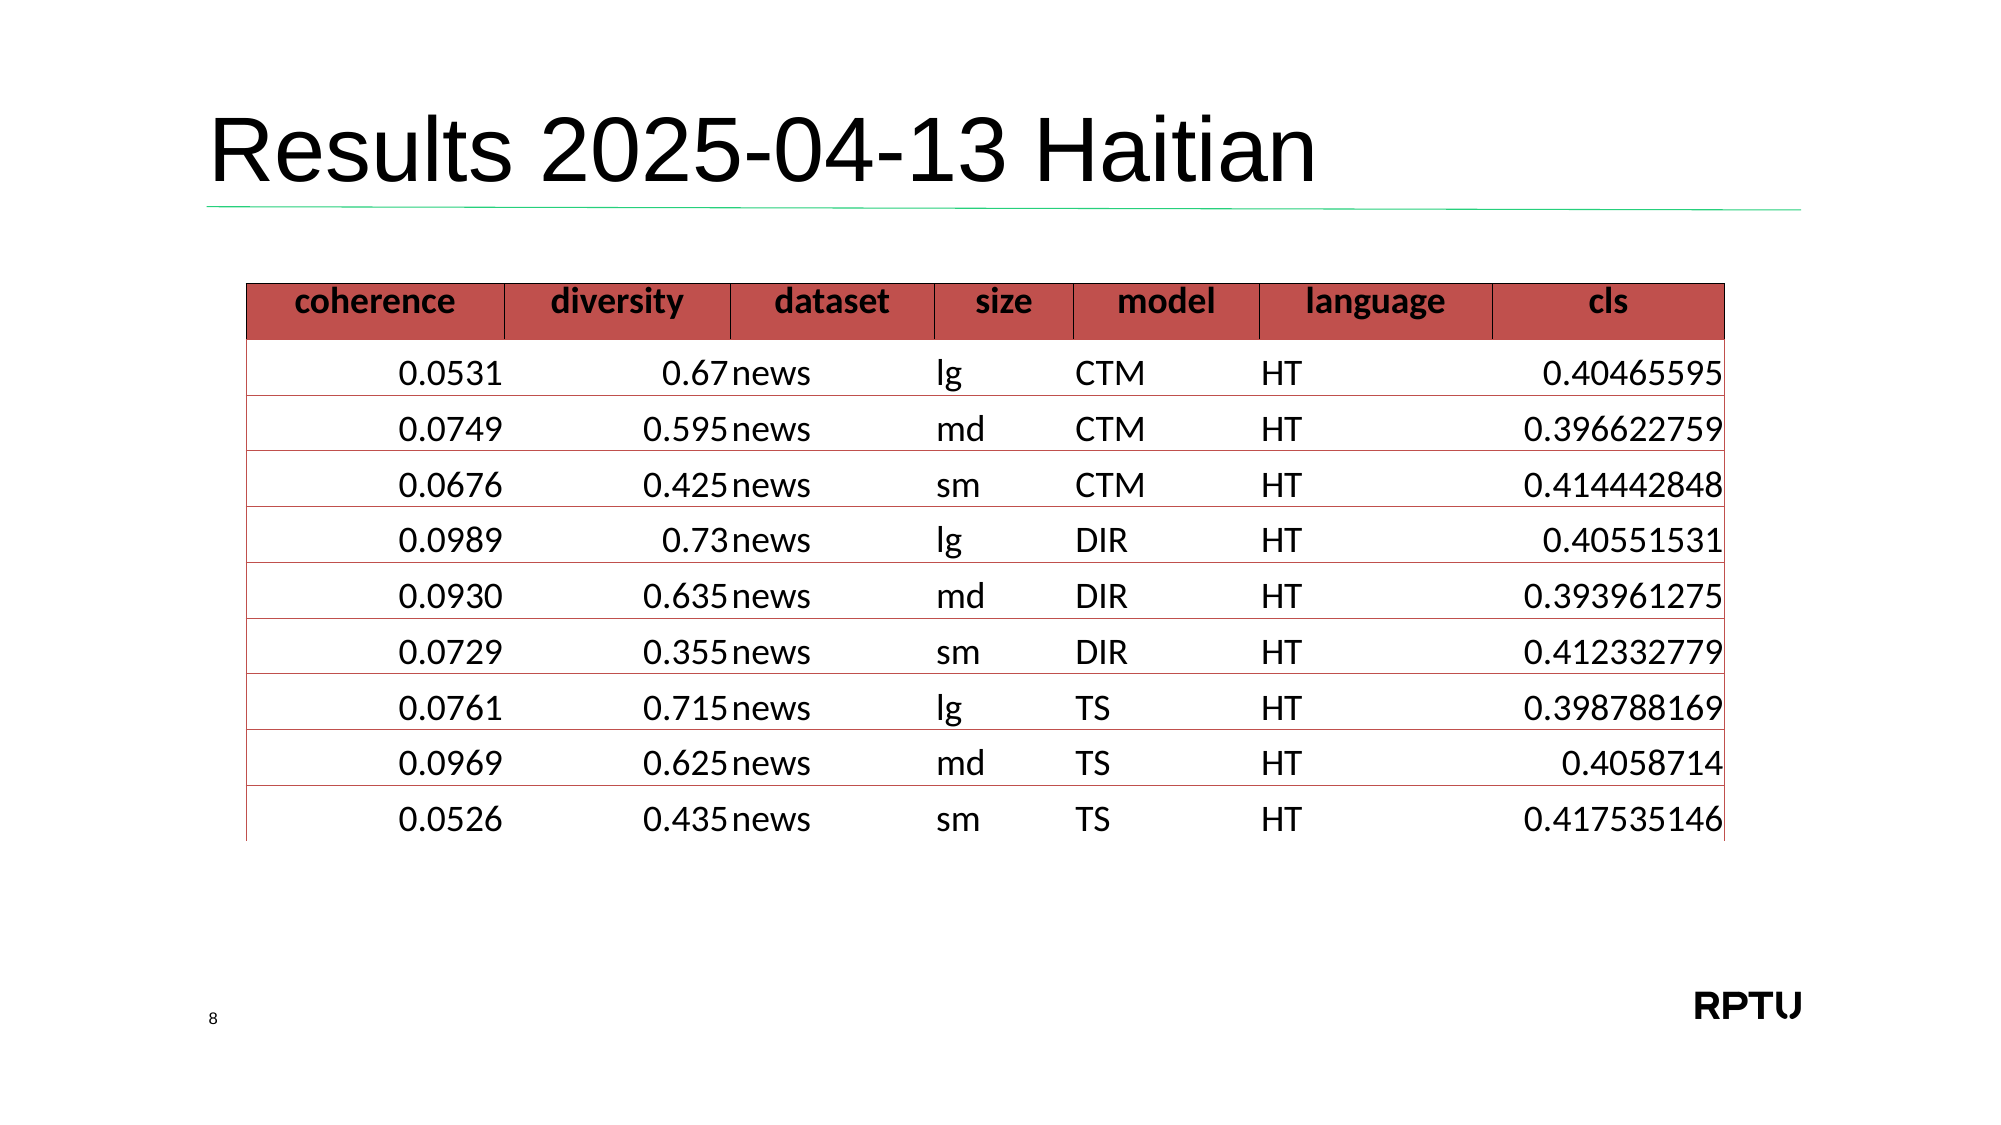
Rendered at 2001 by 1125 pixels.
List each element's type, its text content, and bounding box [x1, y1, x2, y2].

table_cell HT [1259, 786, 1492, 841]
table_cell HT [1259, 619, 1492, 673]
table_cell lg [935, 507, 1074, 562]
table_cell 0.40551531 [1492, 507, 1724, 562]
table_cell news [730, 396, 935, 450]
table_cell 0.355 [505, 619, 730, 673]
table_cell 0.4058714 [1492, 730, 1724, 785]
table_cell news [730, 340, 935, 395]
table_cell HT [1259, 340, 1492, 395]
table_cell md [935, 396, 1074, 450]
table_cell sm [935, 619, 1074, 673]
table_cell HT [1259, 507, 1492, 562]
table_cell 0.417535146 [1492, 786, 1724, 841]
table_header diversity [505, 284, 730, 339]
table_cell 0.0989 [247, 507, 505, 562]
table_cell news [730, 674, 935, 729]
table_cell HT [1259, 674, 1492, 729]
table_cell 0.425 [505, 451, 730, 506]
table_cell lg [935, 340, 1074, 395]
table_cell HT [1259, 451, 1492, 506]
table_cell DIR [1074, 507, 1259, 562]
table_cell news [730, 451, 935, 506]
table_cell news [730, 730, 935, 785]
table_cell md [935, 563, 1074, 618]
table_cell 0.635 [505, 563, 730, 618]
table_cell HT [1259, 563, 1492, 618]
table_cell HT [1259, 730, 1492, 785]
table_cell 0.40465595 [1492, 340, 1724, 395]
table_cell 0.0676 [247, 451, 505, 506]
table_cell news [730, 507, 935, 562]
table_cell TS [1074, 730, 1259, 785]
table_header cls [1493, 284, 1724, 339]
table_header dataset [731, 284, 934, 339]
table_cell DIR [1074, 563, 1259, 618]
table_cell 0.393961275 [1492, 563, 1724, 618]
table_cell 0.0749 [247, 396, 505, 450]
table_cell news [730, 563, 935, 618]
table_header coherence [247, 284, 504, 339]
table_cell 0.0526 [247, 786, 505, 841]
table_cell lg [935, 674, 1074, 729]
table_cell 0.595 [505, 396, 730, 450]
table_cell HT [1259, 396, 1492, 450]
table_cell 0.412332779 [1492, 619, 1724, 673]
table_cell news [730, 619, 935, 673]
table_header size [935, 284, 1073, 339]
table_cell 0.0531 [247, 340, 505, 395]
picture [1550, 816, 1946, 1125]
table_cell 0.625 [505, 730, 730, 785]
table_cell 0.0969 [247, 730, 505, 785]
table_cell 0.67 [505, 340, 730, 395]
table_cell 0.0729 [247, 619, 505, 673]
table_cell TS [1074, 786, 1259, 841]
table_cell TS [1074, 674, 1259, 729]
table_cell 0.73 [505, 507, 730, 562]
table_cell CTM [1074, 396, 1259, 450]
slide_number 8 [208, 989, 284, 1028]
table_cell 0.435 [505, 786, 730, 841]
table_cell news [730, 786, 935, 841]
table_header language [1260, 284, 1492, 339]
table_cell CTM [1074, 340, 1259, 395]
table_cell sm [935, 786, 1074, 841]
table_cell 0.0930 [247, 563, 505, 618]
table_cell 0.0761 [247, 674, 505, 729]
table_cell 0.414442848 [1492, 451, 1724, 506]
table_cell DIR [1074, 619, 1259, 673]
table_cell CTM [1074, 451, 1259, 506]
table_cell sm [935, 451, 1074, 506]
table_cell 0.715 [505, 674, 730, 729]
table_cell 0.396622759 [1492, 396, 1724, 450]
table_cell 0.398788169 [1492, 674, 1724, 729]
title Results 2025-04-13 Haitian [208, 59, 1802, 202]
table_cell md [935, 730, 1074, 785]
table_header model [1074, 284, 1259, 339]
